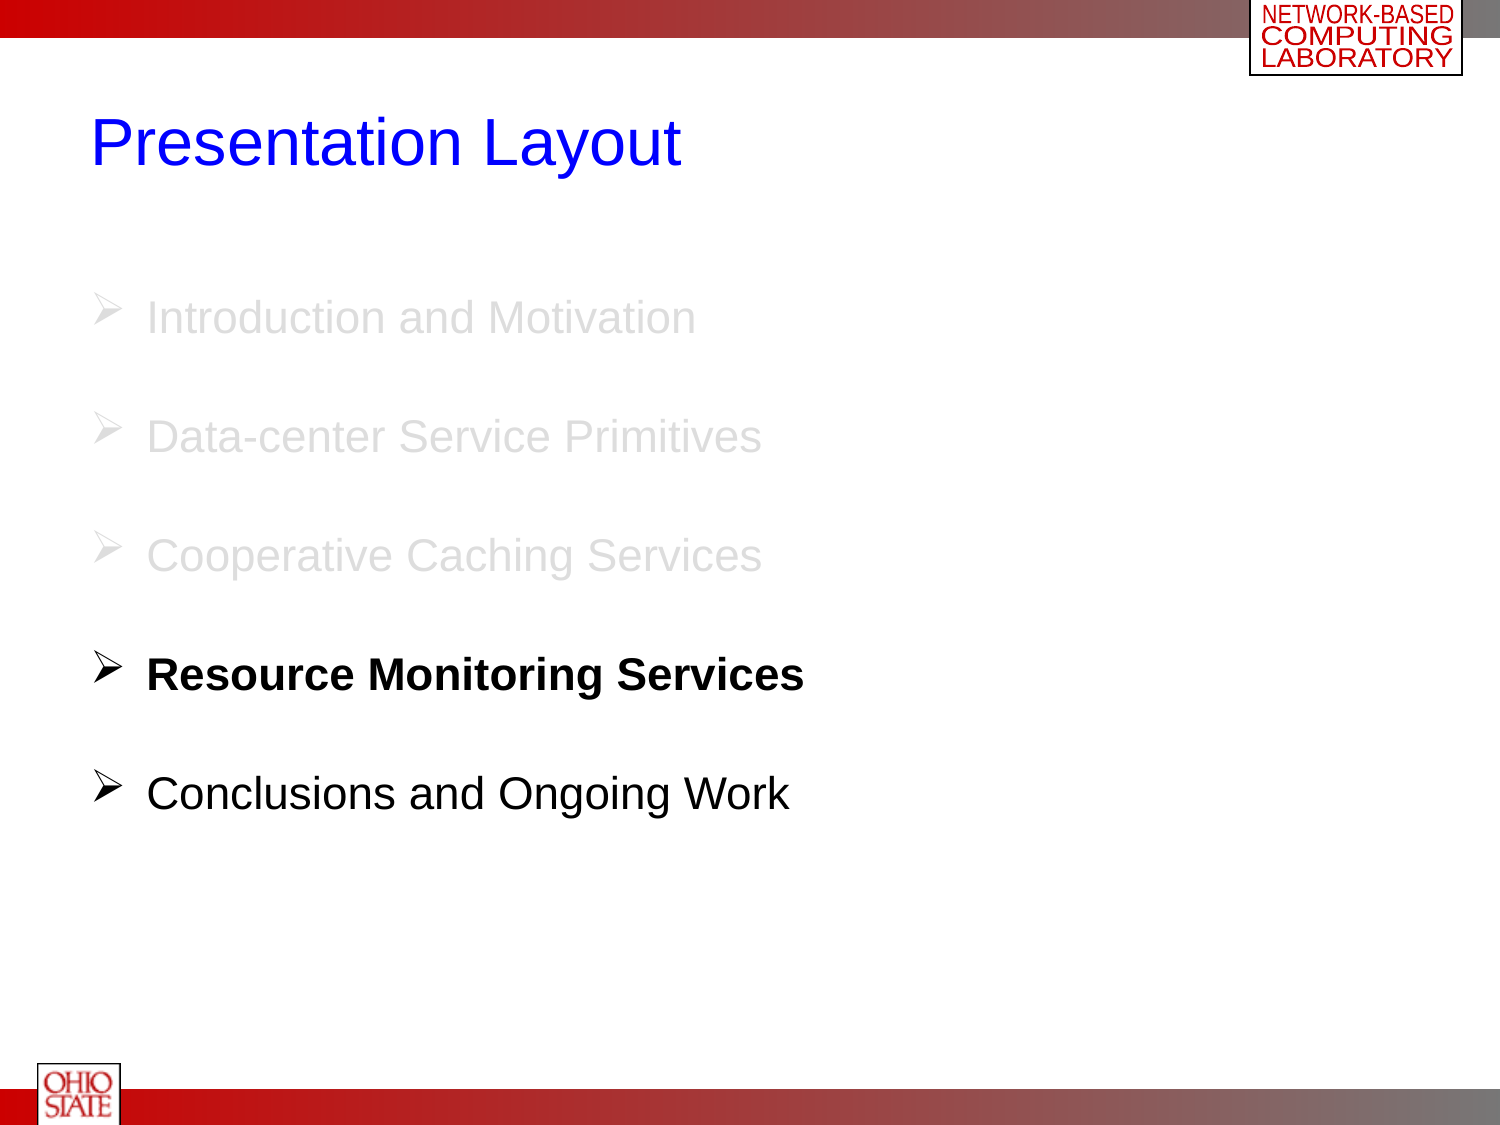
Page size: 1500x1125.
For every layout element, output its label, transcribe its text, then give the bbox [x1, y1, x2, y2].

picture [37, 1063, 121, 1125]
title Presentation Layout [75, 45, 1425, 224]
list Introduction and Motivation Data-center Service Primitives Cooperative Caching Services Resource Monitoring Services Conclusions and Ongoing Work [75, 224, 1425, 1025]
